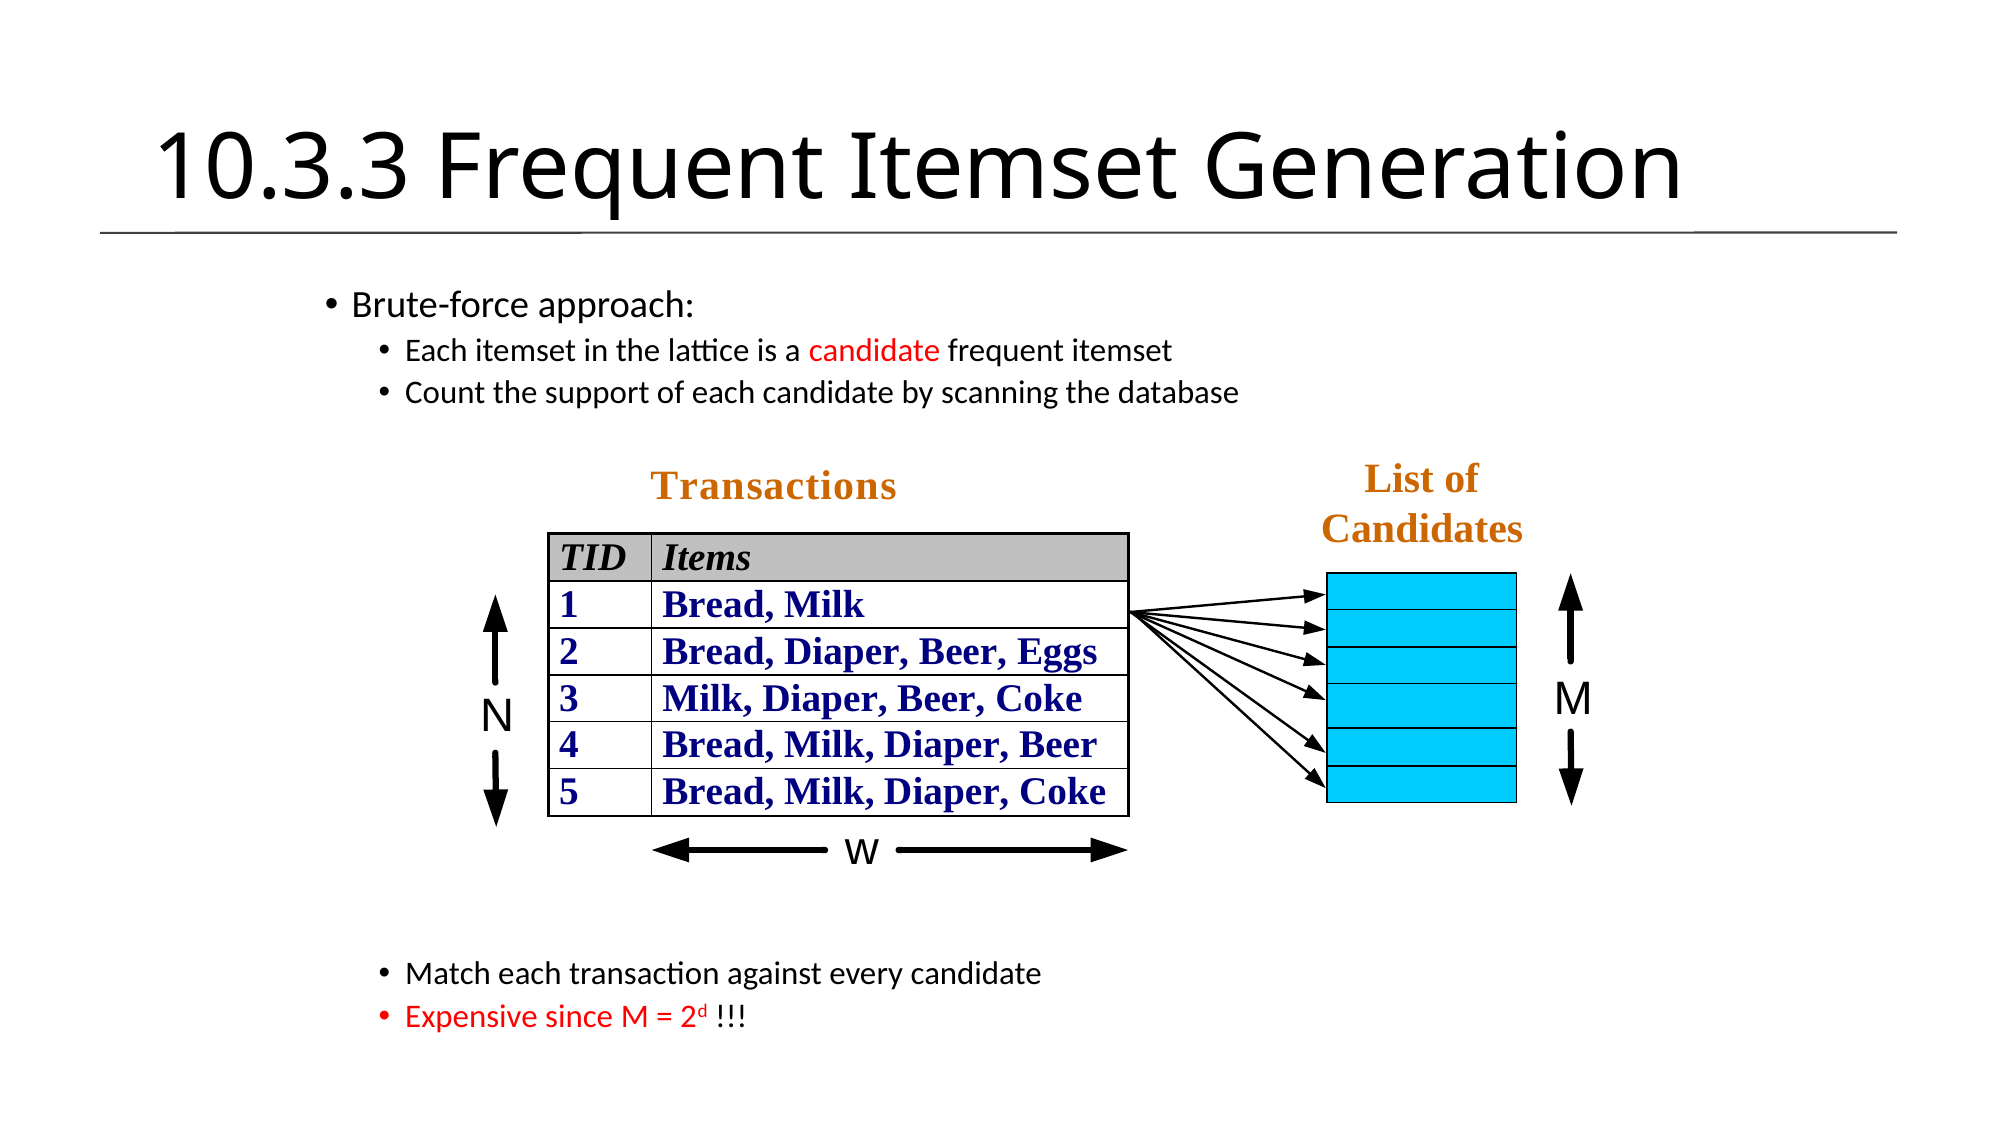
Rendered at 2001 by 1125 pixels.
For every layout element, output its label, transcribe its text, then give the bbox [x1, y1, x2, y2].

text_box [437, 449, 1633, 888]
list Brute-force approach: Each itemset in the lattice is a candidate frequent itemset Count the support of each candidate by scanning the database Match each transaction against every candidate Expensive since M = 2d !!! [310, 277, 1664, 1050]
title 10.3.3 Frequent Itemset Generation [137, 59, 1863, 278]
